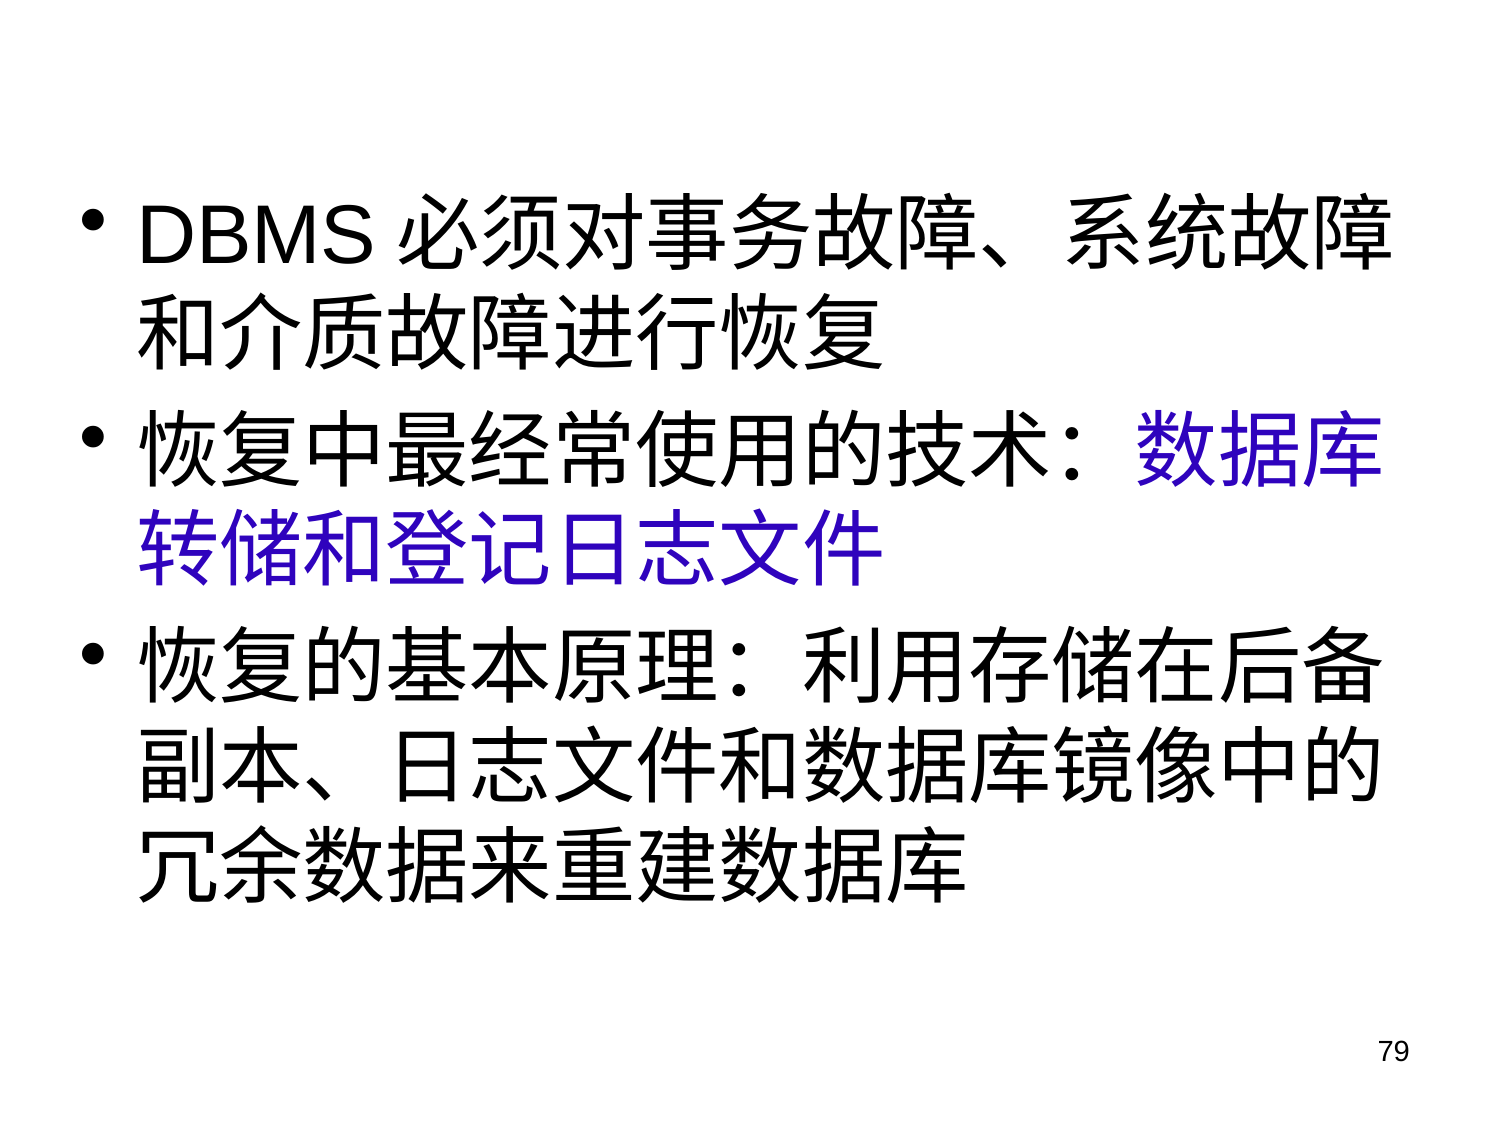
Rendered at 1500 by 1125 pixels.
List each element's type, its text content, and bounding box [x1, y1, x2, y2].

slide_number 79 [1074, 1024, 1426, 1103]
list DBMS必须对事务故障、系统故障和介质故障进行恢复 恢复中最经常使用的技术：数据库转储和登记日志文件 恢复的基本原理：利用存储在后备副本、日志文件和数据库镜像中的冗余数据来重建数据库 [64, 172, 1415, 916]
